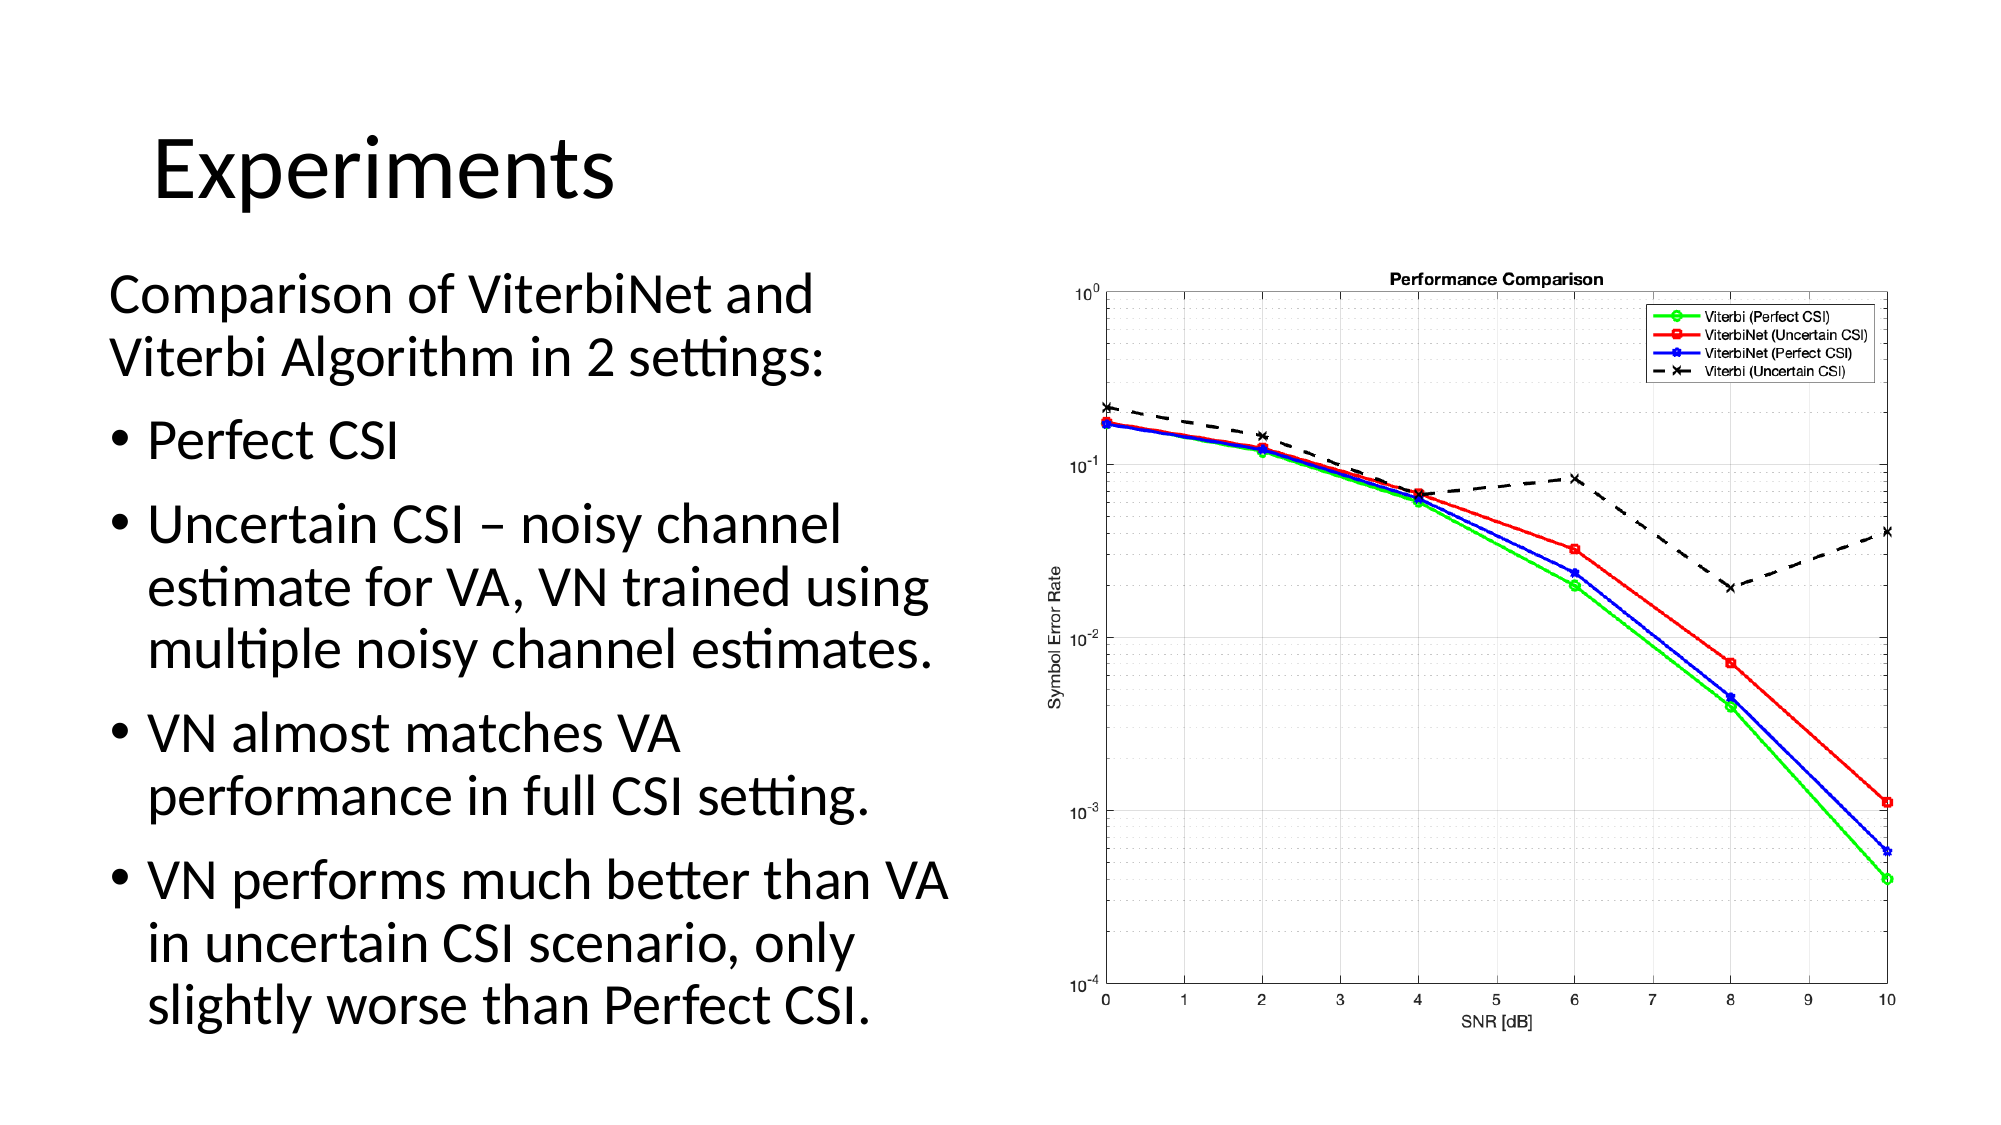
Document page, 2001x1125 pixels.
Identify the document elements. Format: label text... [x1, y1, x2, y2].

picture [999, 249, 1936, 1055]
title Experiments [137, 59, 1863, 255]
list Comparison of ViterbiNet and Viterbi Algorithm in 2 settings: Perfect CSI Uncertain CSI – noisy channel estimate for VA, VN trained using multiple noisy channel estimates. VN almost matches VA performance in full CSI setting. VN performs much better than VA in uncertain CSI scenario, only slightly worse than Perfect CSI. [94, 255, 999, 1050]
